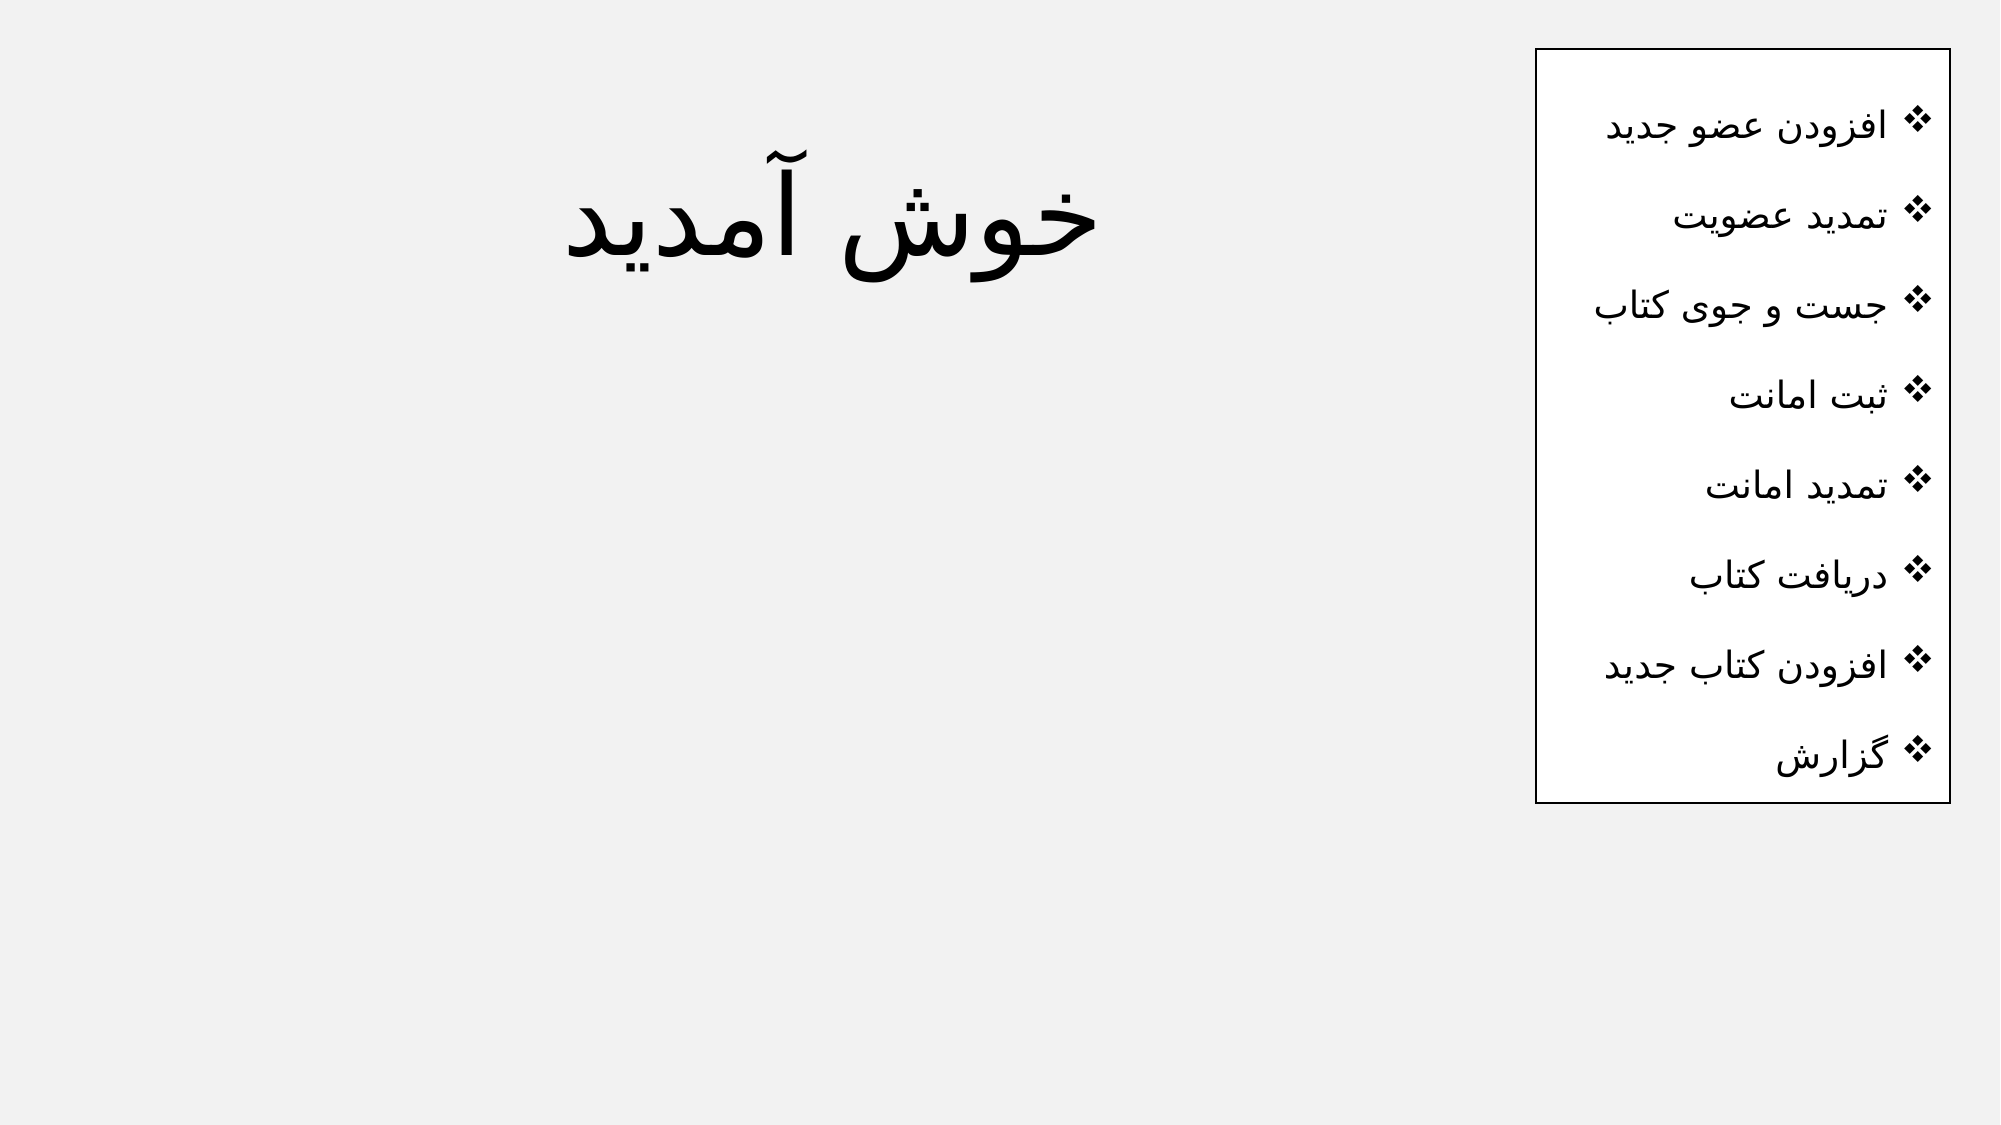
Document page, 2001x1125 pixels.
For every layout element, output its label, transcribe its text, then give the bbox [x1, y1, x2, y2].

text_box افزودن عضو جدید تمدید عضویت جست و جوی کتاب ثبت امانت تمدید امانت دریافت کتاب افزودن کتاب جدید گزارش [1535, 48, 1951, 804]
text_box خوش آمدید [500, 135, 1165, 286]
